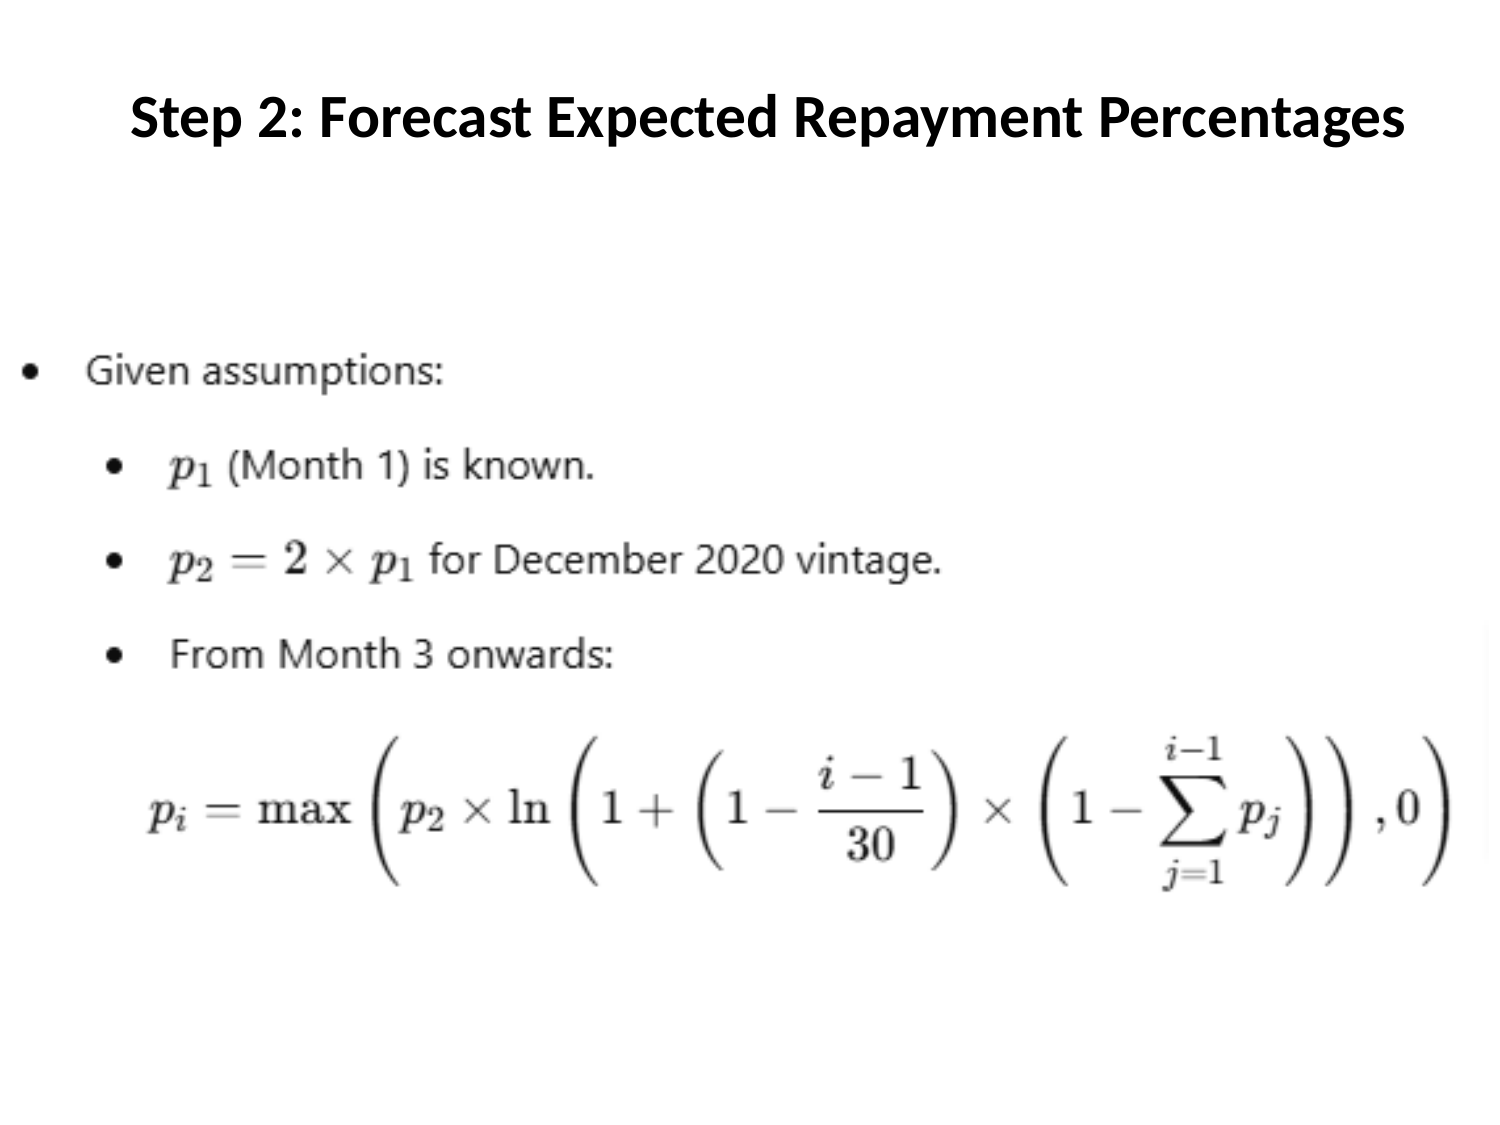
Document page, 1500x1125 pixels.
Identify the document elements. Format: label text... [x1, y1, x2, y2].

title Step 2: Forecast Expected Repayment Percentages [112, 66, 1425, 233]
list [9, 337, 1489, 929]
